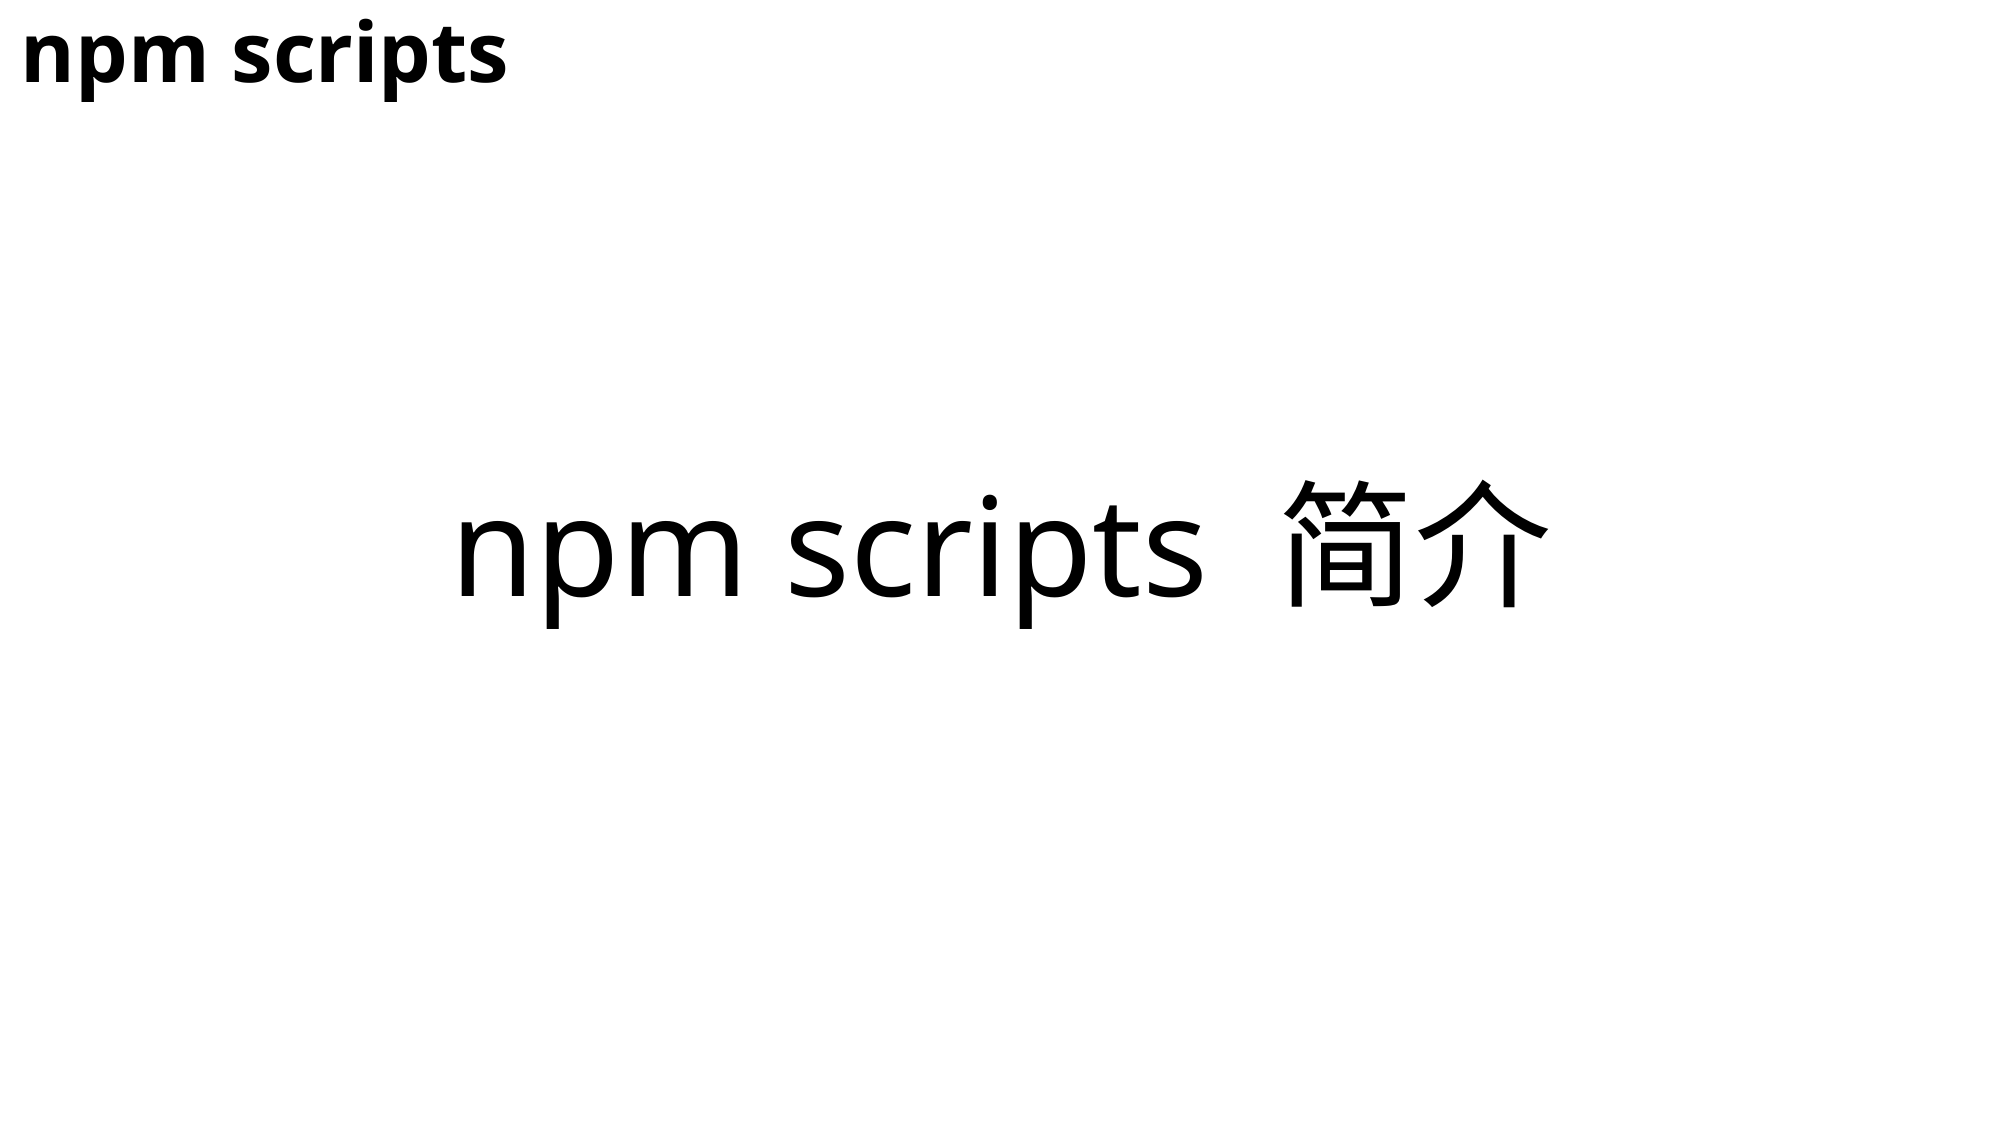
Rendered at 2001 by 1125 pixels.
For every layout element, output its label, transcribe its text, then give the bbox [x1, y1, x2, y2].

title npm scripts [6, 3, 1997, 152]
text_box npm scripts 简介 [436, 451, 1567, 632]
